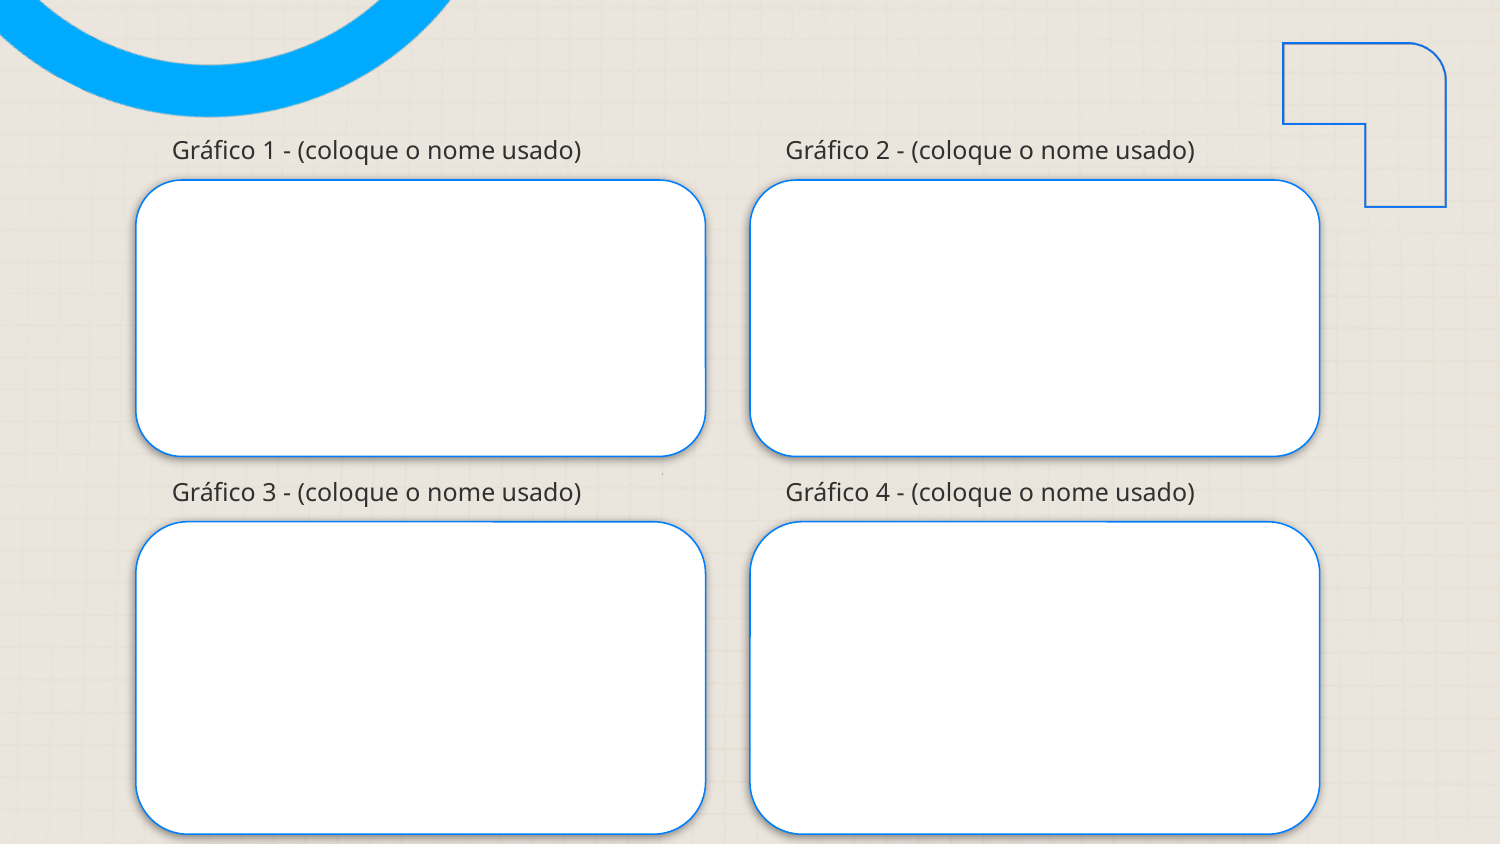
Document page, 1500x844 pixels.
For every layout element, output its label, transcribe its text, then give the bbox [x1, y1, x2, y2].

text_box [750, 180, 1320, 457]
text_box [749, 521, 1320, 835]
text_box Gráfico 4 - (coloque o nome usado) [770, 461, 1263, 522]
text_box Gráfico 1 - (coloque o nome usado) [156, 120, 650, 180]
text_box Gráfico 2 - (coloque o nome usado) [770, 120, 1263, 180]
picture [0, 0, 1500, 844]
picture [40, 0, 378, 65]
text_box [135, 180, 706, 457]
text_box Gráfico 3 - (coloque o nome usado) [156, 461, 650, 522]
text_box [135, 521, 706, 835]
